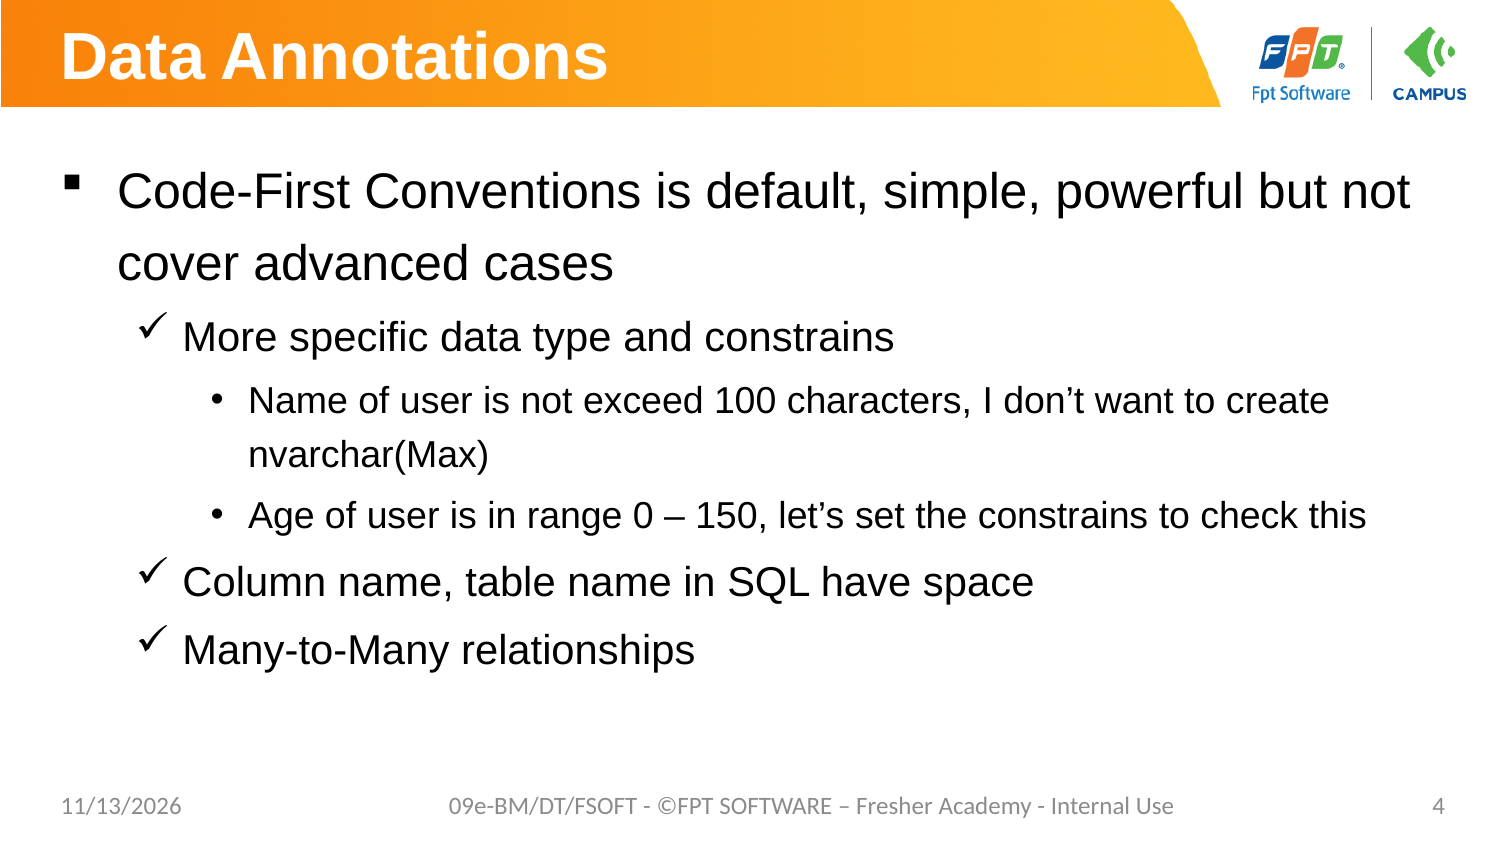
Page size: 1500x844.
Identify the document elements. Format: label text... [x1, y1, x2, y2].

slide_number 4 [1350, 782, 1461, 827]
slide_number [45, 782, 270, 827]
list Code-First Conventions is default, simple, powerful but not cover advanced cases More specific data type and constrains Name of user is not exceed 100 characters, I don’t want to create nvarchar(Max) Age of user is in range 0 – 150, let’s set the constrains to check this Column name, table name in SQL have space Many-to-Many relationships [45, 139, 1461, 754]
picture [1, 0, 1499, 844]
title Data Annotations [45, 0, 1176, 106]
footer 09e-BM/DT/FSOFT - ©FPT SOFTWARE – Fresher Academy - Internal Use [289, 782, 1335, 827]
